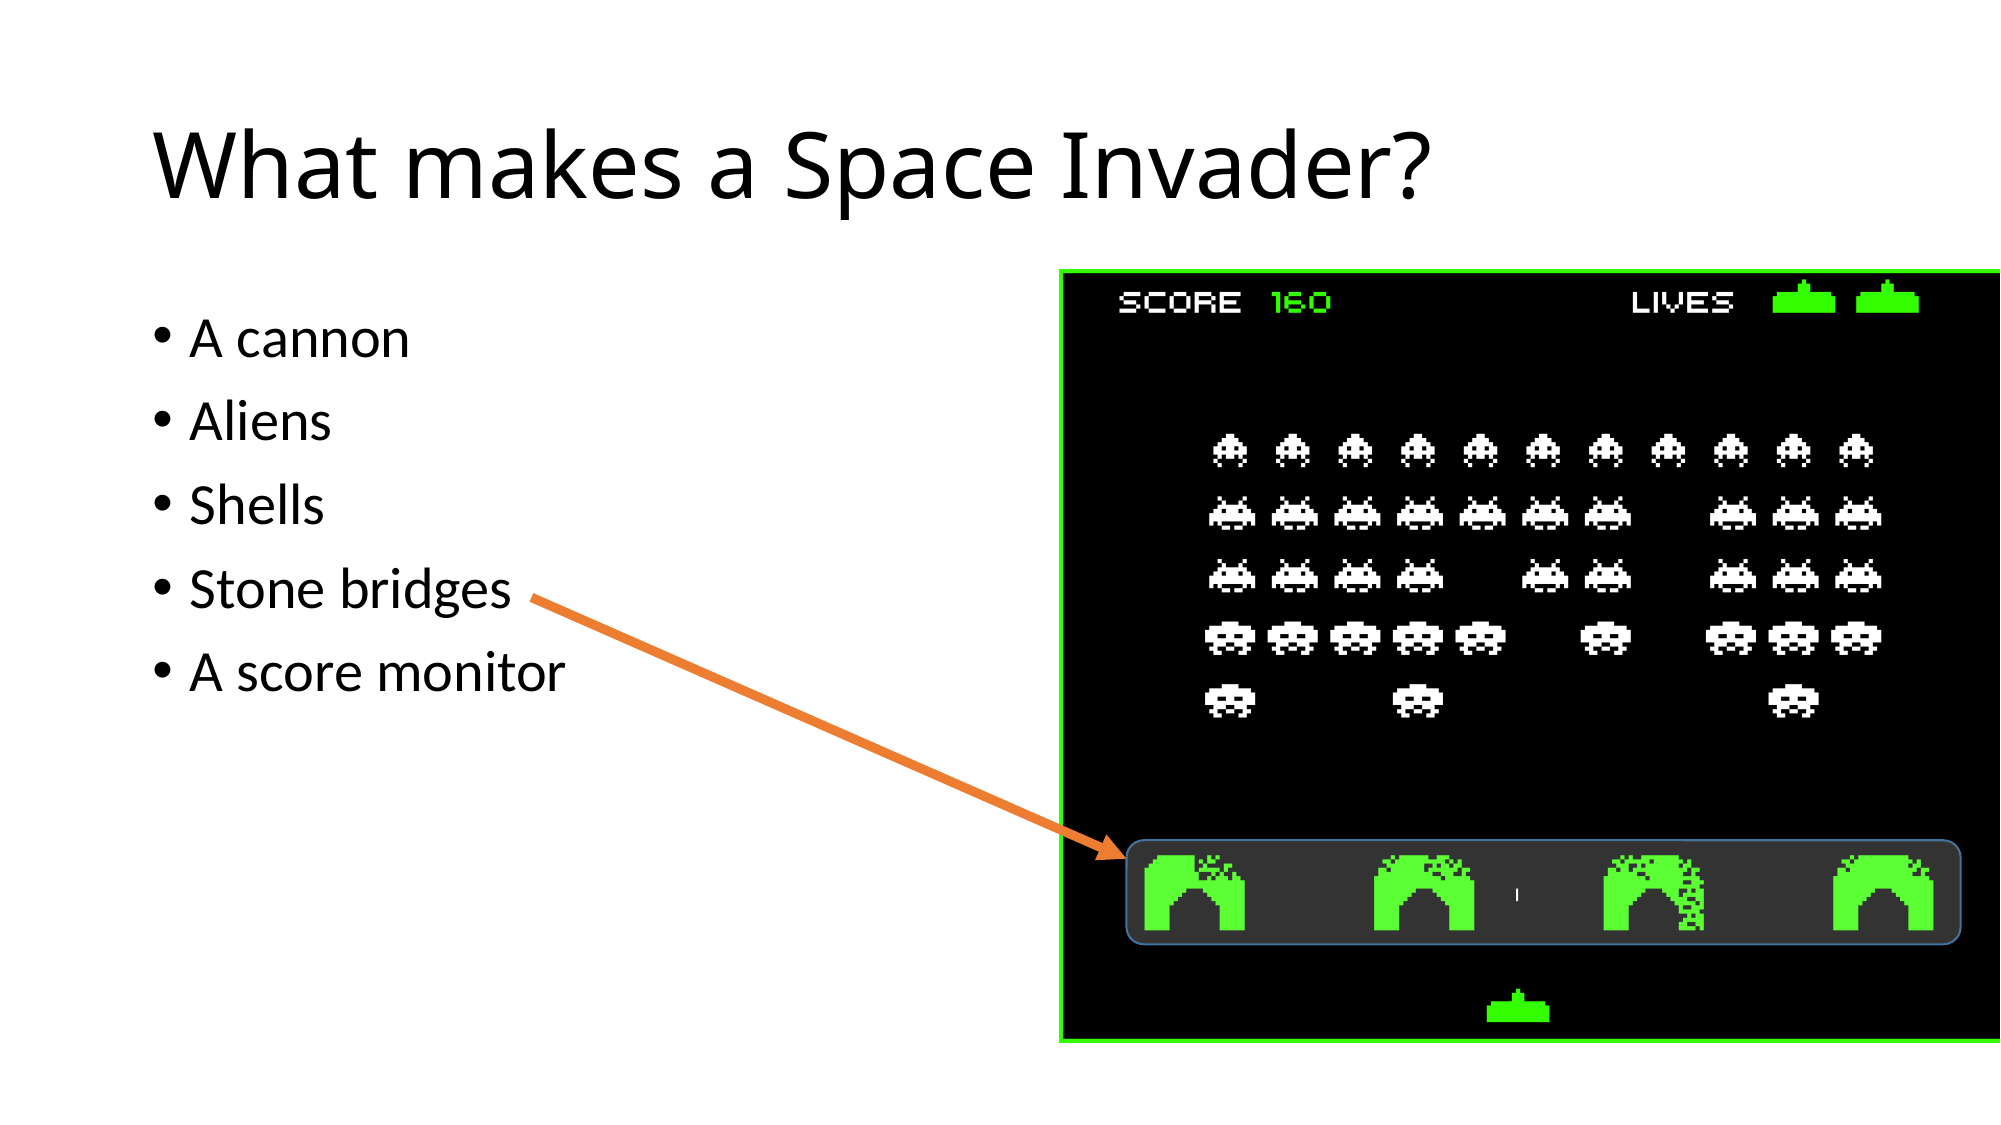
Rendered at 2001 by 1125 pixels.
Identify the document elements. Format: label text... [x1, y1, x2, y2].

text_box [531, 597, 1127, 859]
title What makes a Space Invader? [137, 59, 1863, 278]
picture [1059, 269, 2000, 1044]
list A cannon Aliens Shells Stone bridges A score monitor [137, 299, 1059, 1014]
